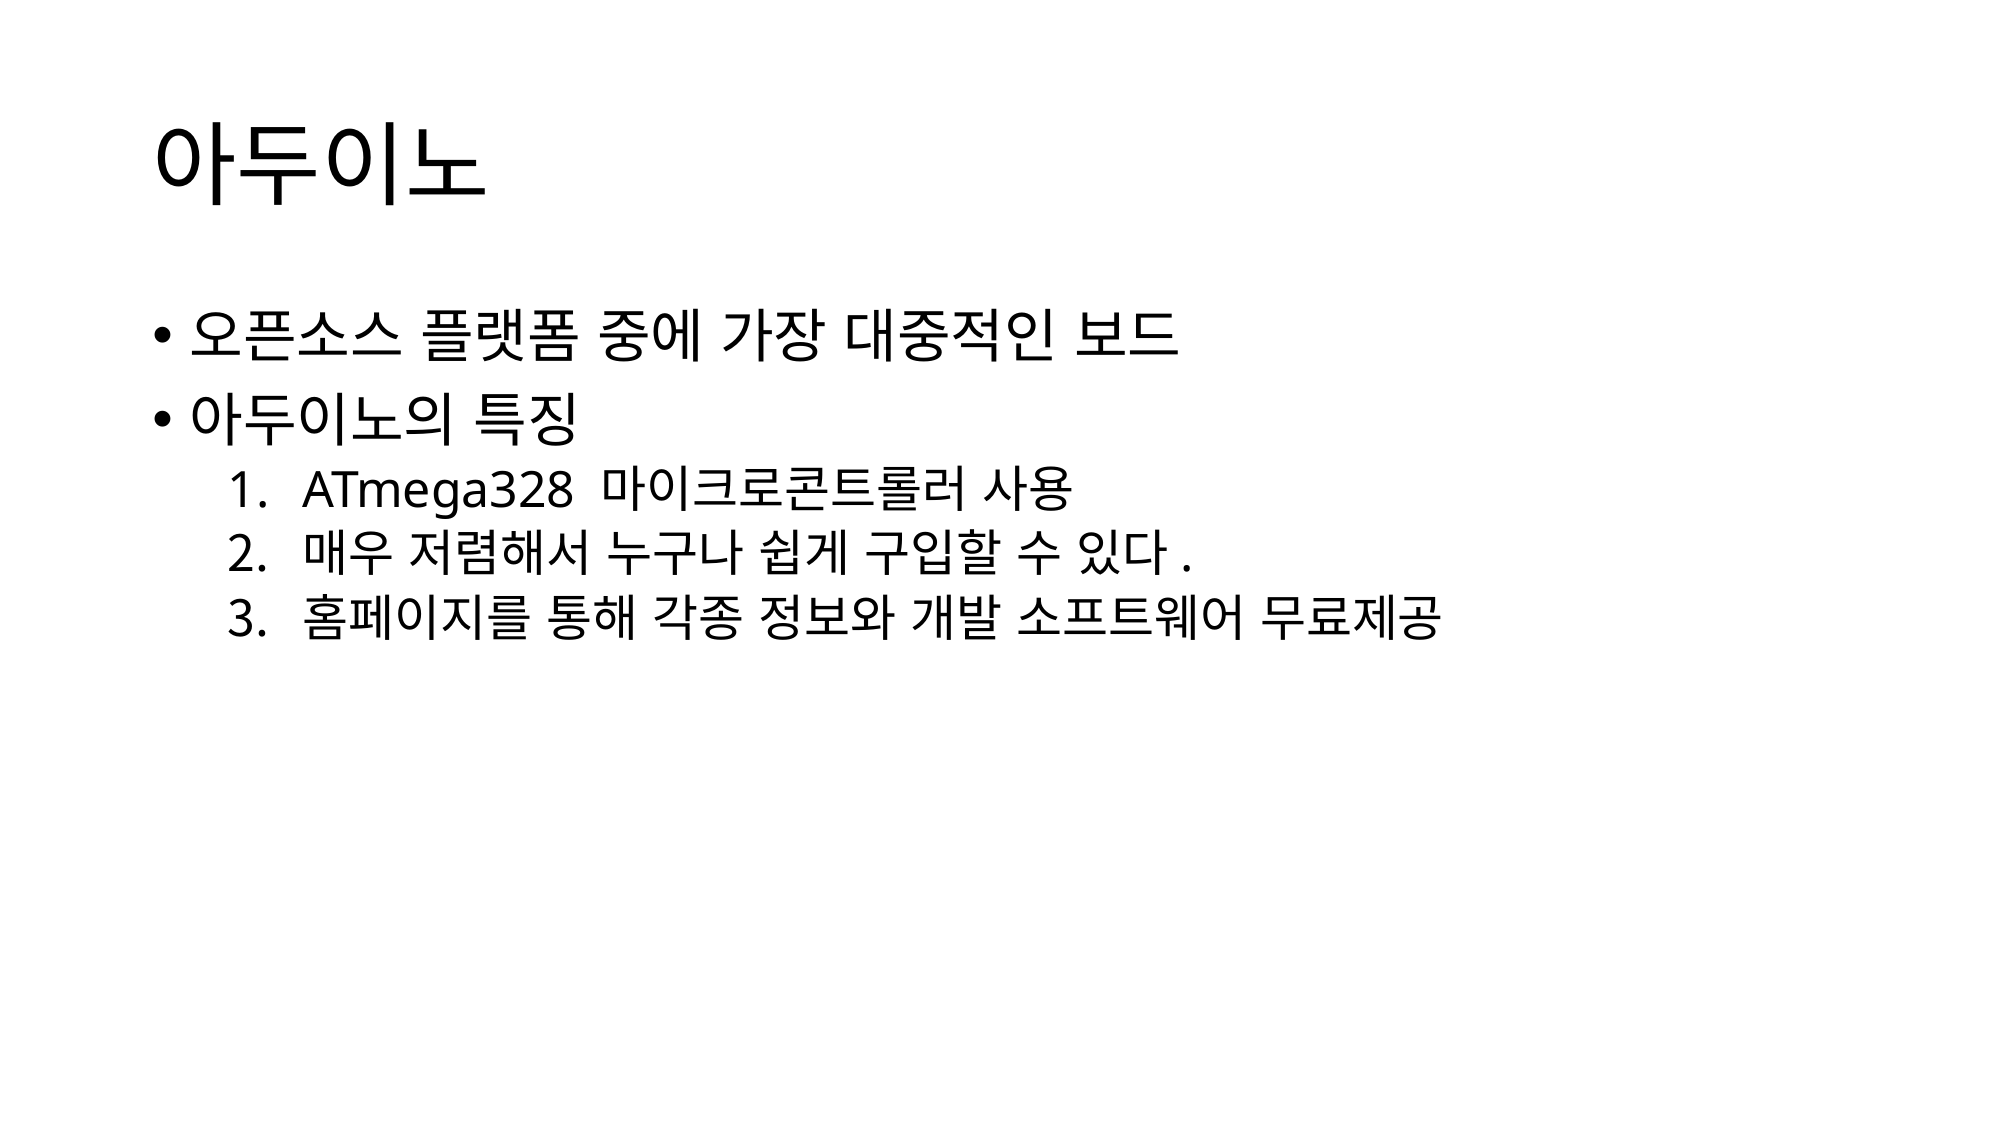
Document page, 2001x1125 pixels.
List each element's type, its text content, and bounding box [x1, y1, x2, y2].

list 오픈소스 플랫폼 중에 가장 대중적인 보드 아두이노의 특징 ATmega328 마이크로콘트롤러 사용 매우 저렴해서 누구나 쉽게 구입할 수 있다. 홈페이지를 통해 각종 정보와 개발 소프트웨어 무료제공 [137, 299, 1863, 1014]
title 아두이노 [137, 59, 1863, 278]
